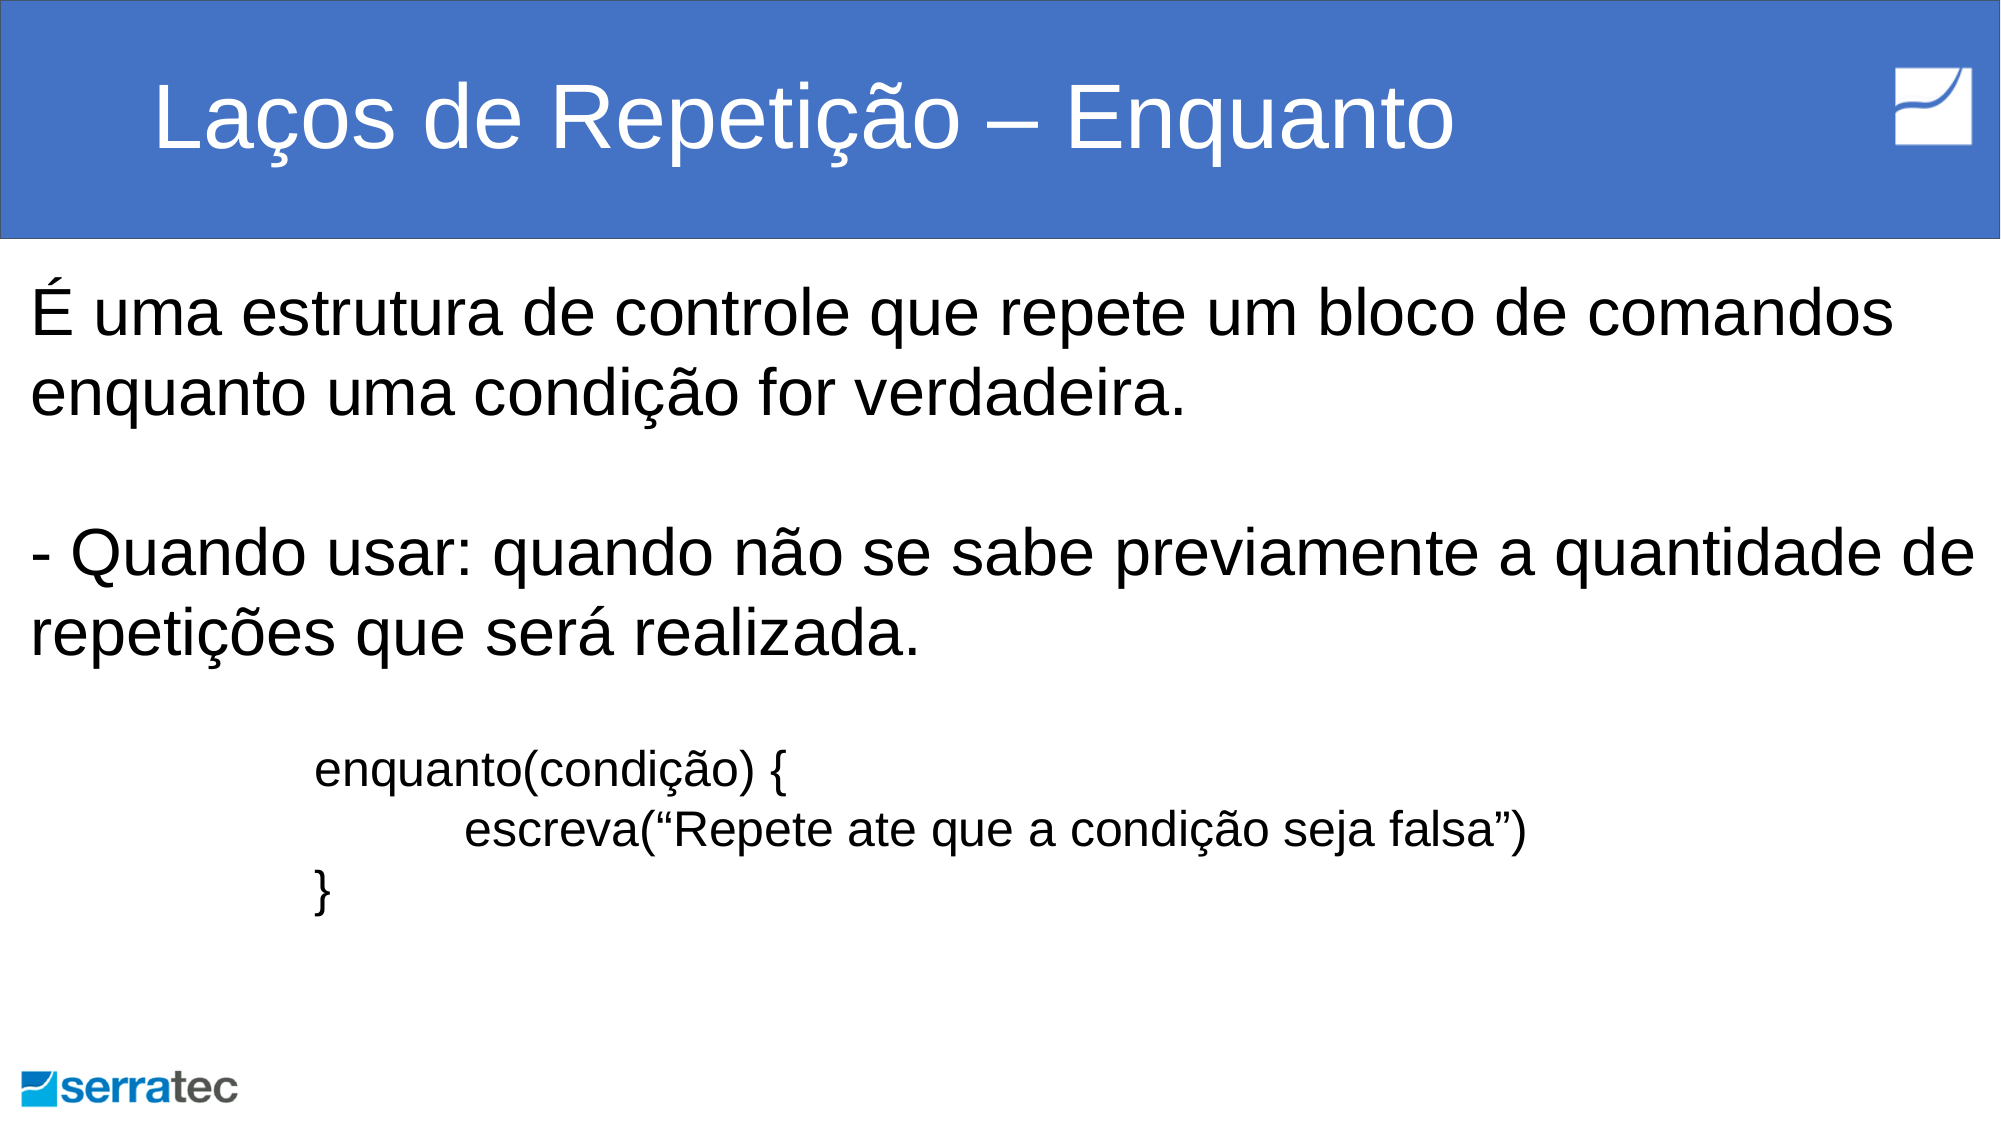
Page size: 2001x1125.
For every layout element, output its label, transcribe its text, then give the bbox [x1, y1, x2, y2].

text_box enquanto(condição) { escreva(“Repete ate que a condição seja falsa”) } [0, 729, 1761, 924]
picture [1895, 65, 1976, 148]
picture [14, 1064, 247, 1113]
text_box É uma estrutura de controle que repete um bloco de comandos enquanto uma condição for verdadeira. - Quando usar: quando não se sabe previamente a quantidade de repetições que será realizada. [15, 261, 2000, 677]
title Laços de Repetição – Enquanto [137, 9, 1863, 228]
